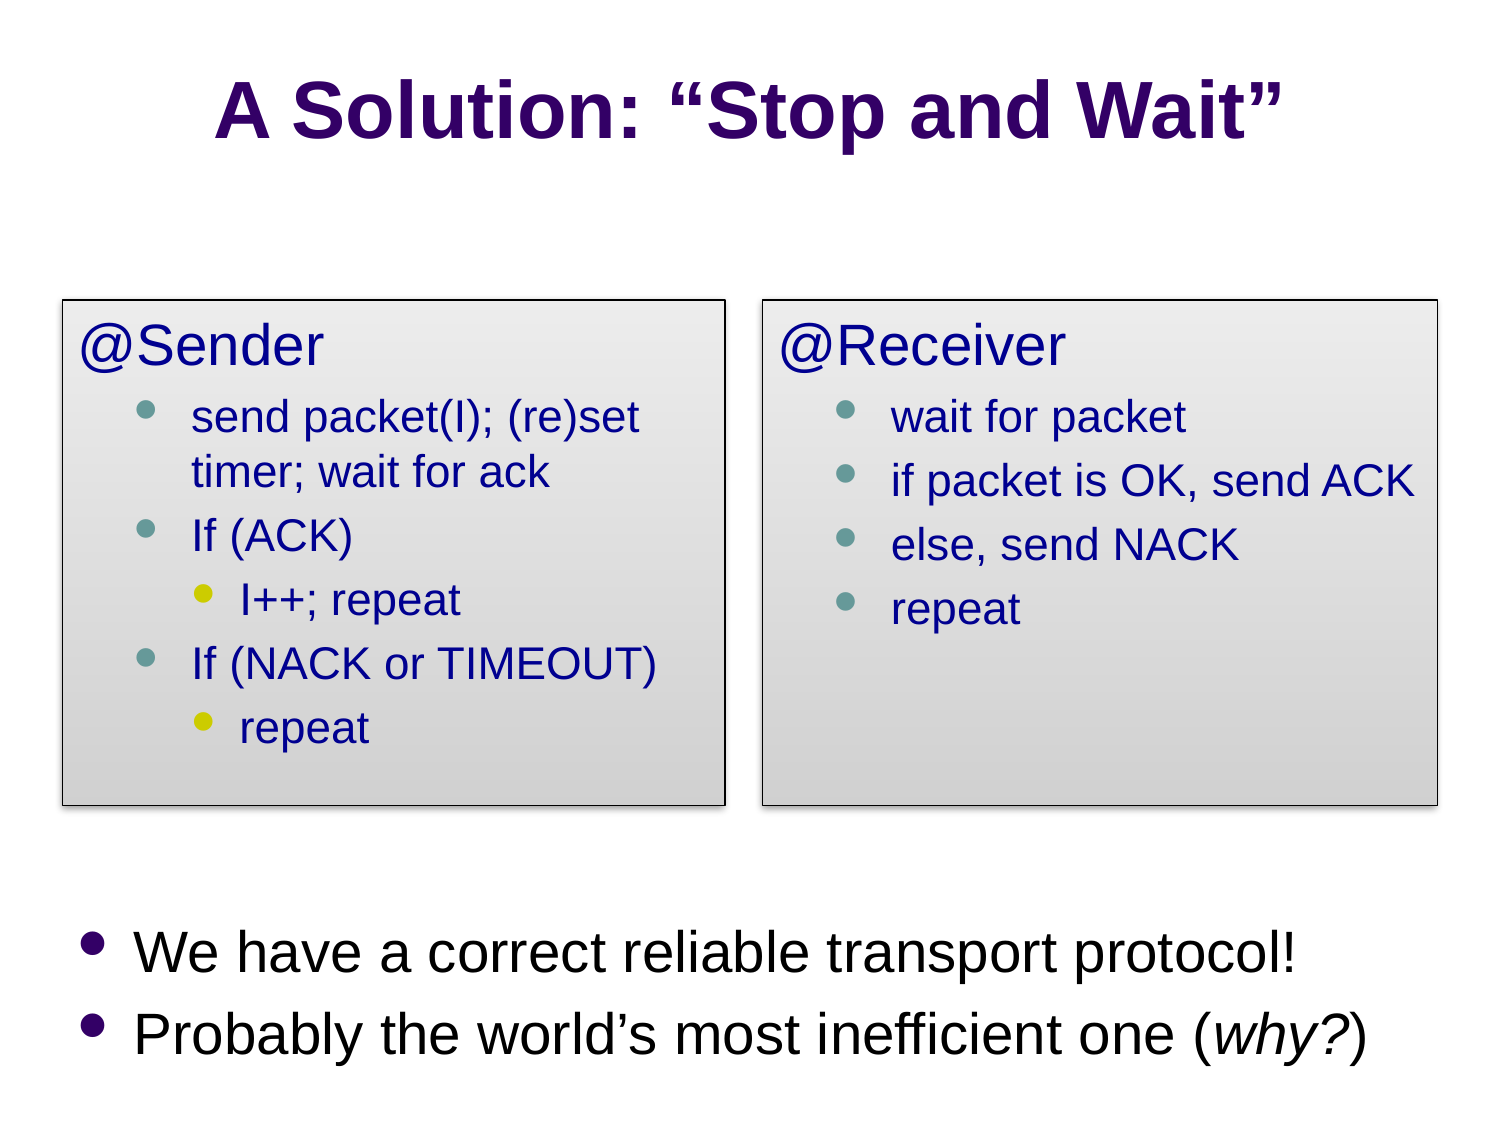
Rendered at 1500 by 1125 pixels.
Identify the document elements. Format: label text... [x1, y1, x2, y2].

title A Solution: “Stop and Wait” [75, 20, 1425, 163]
text_box @Sender send packet(I); (re)set timer; wait for ack If (ACK) I++; repeat If (NACK or TIMEOUT) repeat [62, 299, 726, 806]
text_box @Receiver wait for packet if packet is OK, send ACK else, send NACK repeat [762, 299, 1438, 806]
list We have a correct reliable transport protocol! Probably the world’s most inefficient one (why?) [62, 825, 1413, 1075]
